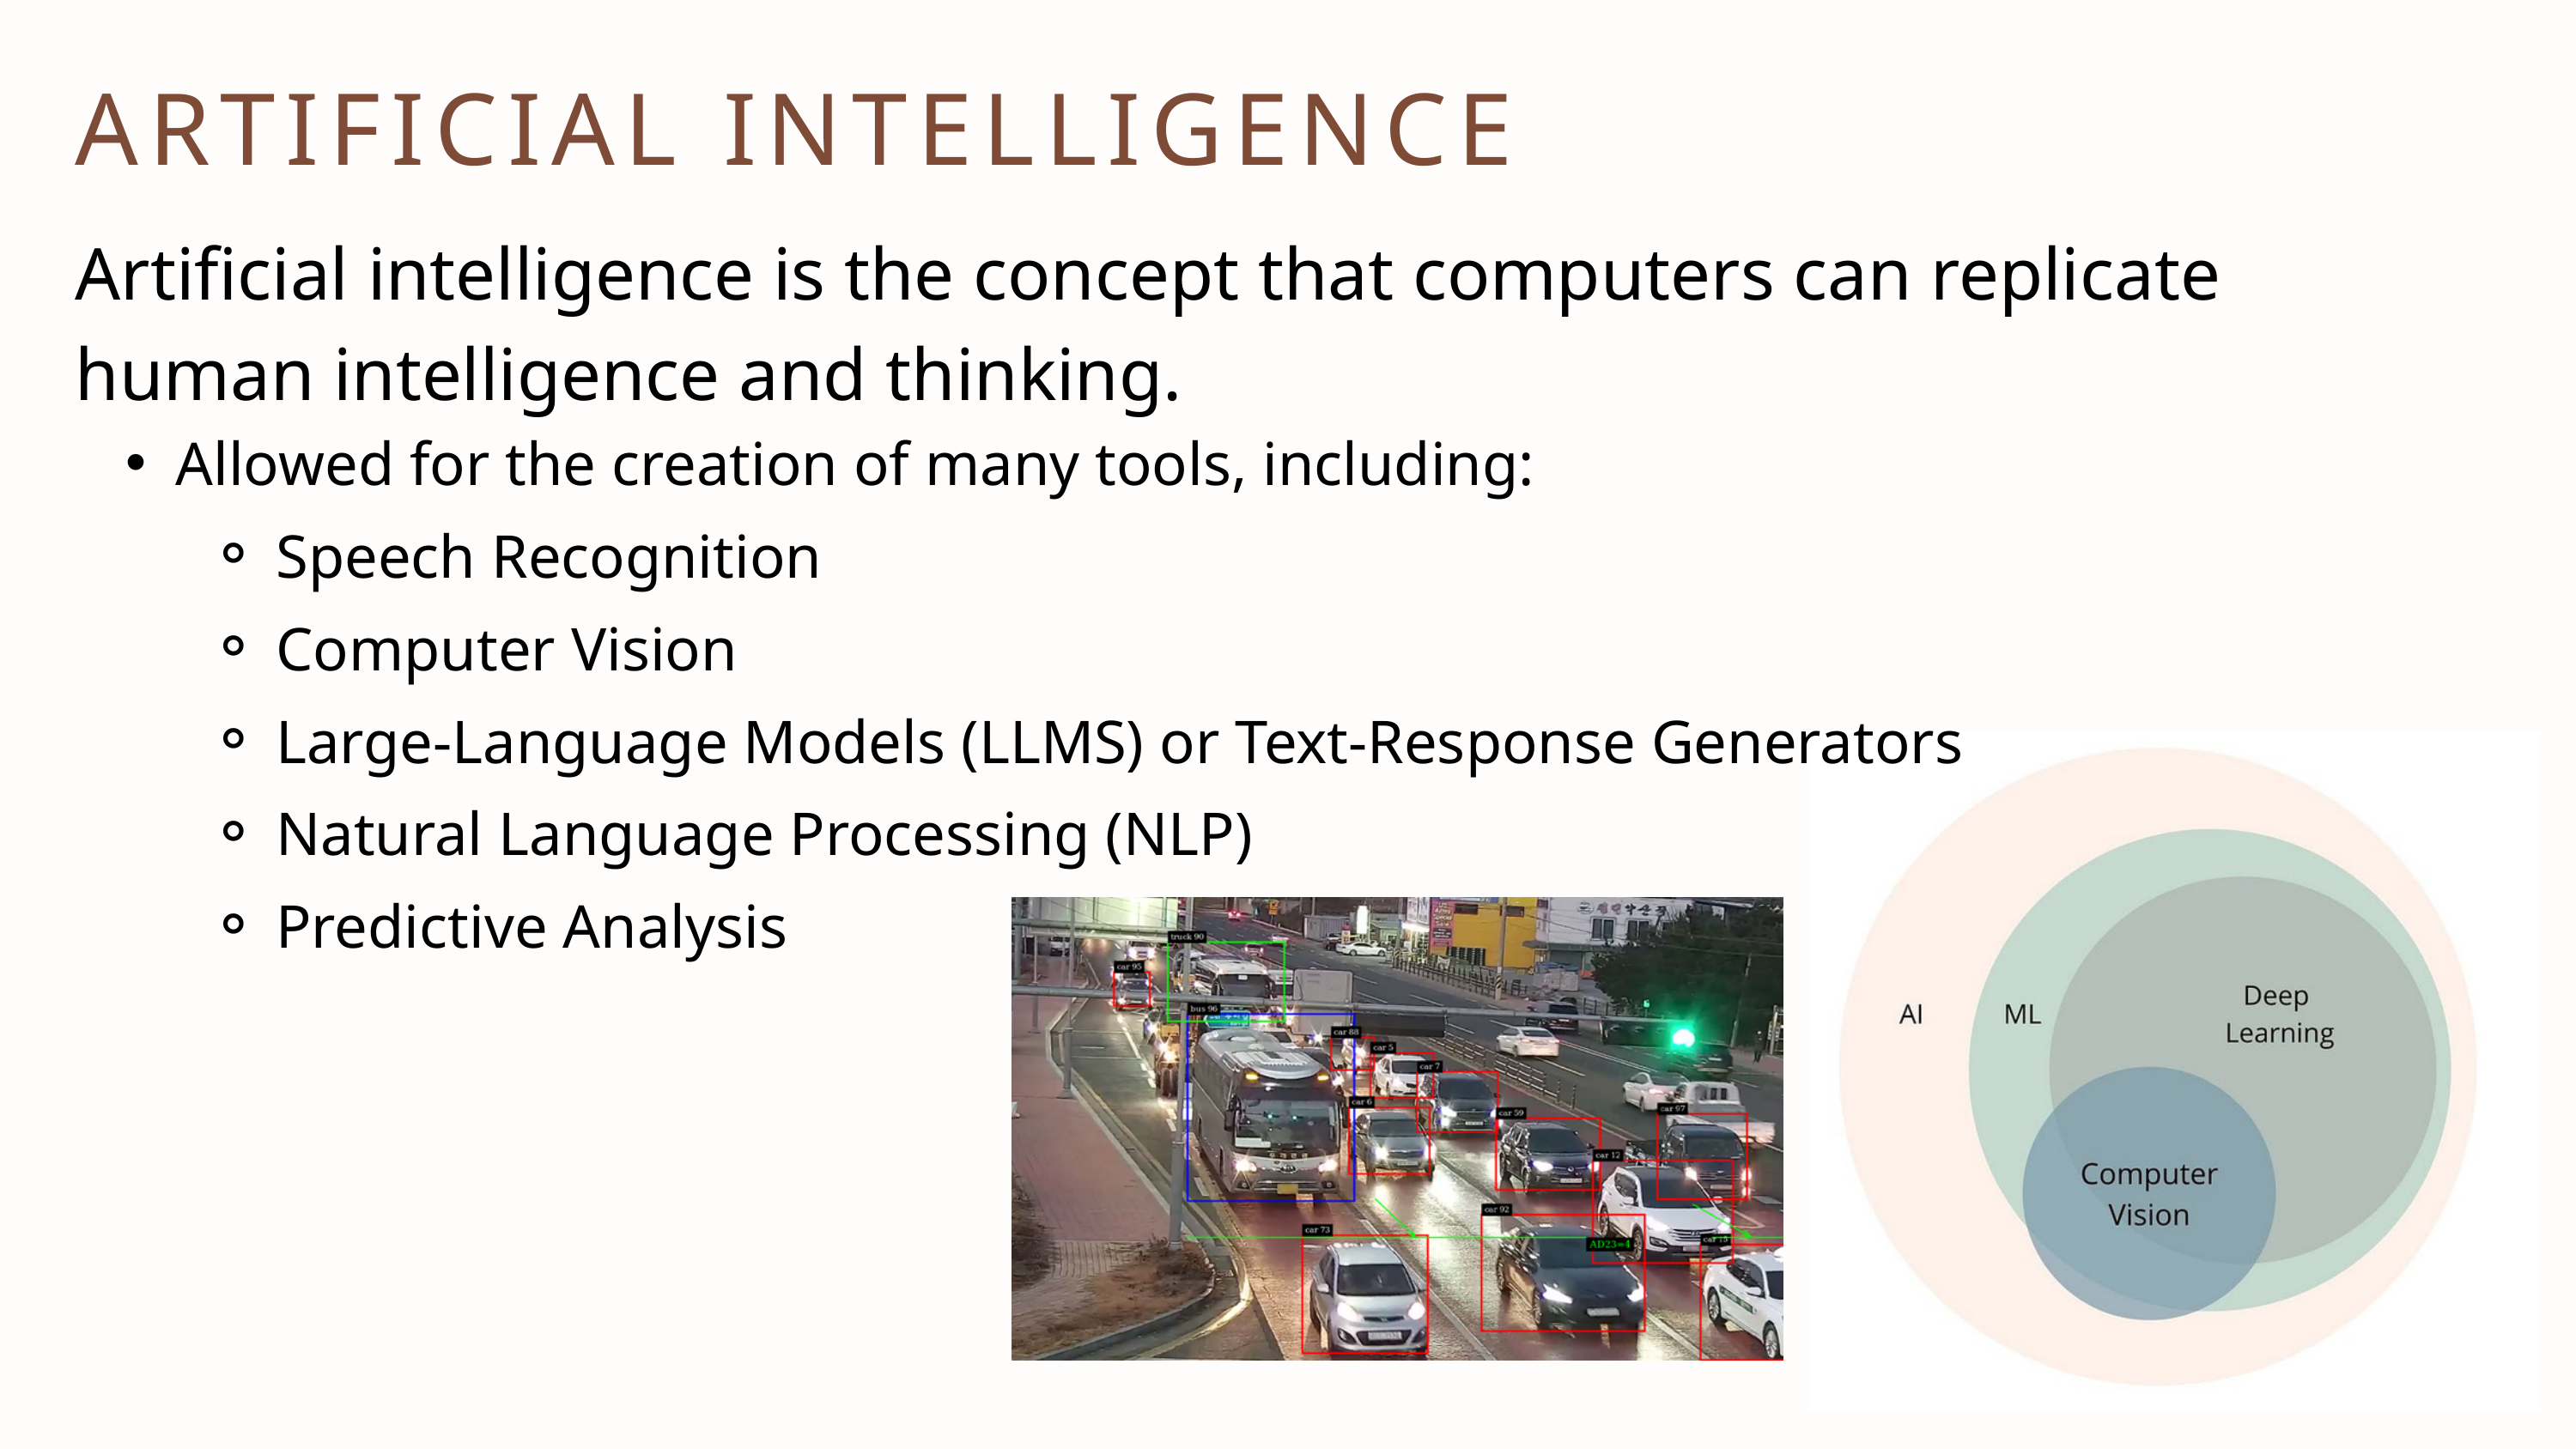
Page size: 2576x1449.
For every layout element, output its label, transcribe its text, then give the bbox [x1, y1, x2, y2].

text_box [1012, 961, 1783, 1361]
text_box Artificial intelligence is the concept that computers can replicate human intelligence and thinking. Allowed for the creation of many tools, including: Speech Recognition Computer Vision Large-Language Models (LLMS) or Text-Response Generators Natural Language Processing (NLP) Predictive Analysis [75, 214, 2432, 961]
text_box ARTIFICIAL INTELLIGENCE [75, 36, 1698, 185]
text_box [1808, 731, 2540, 1412]
